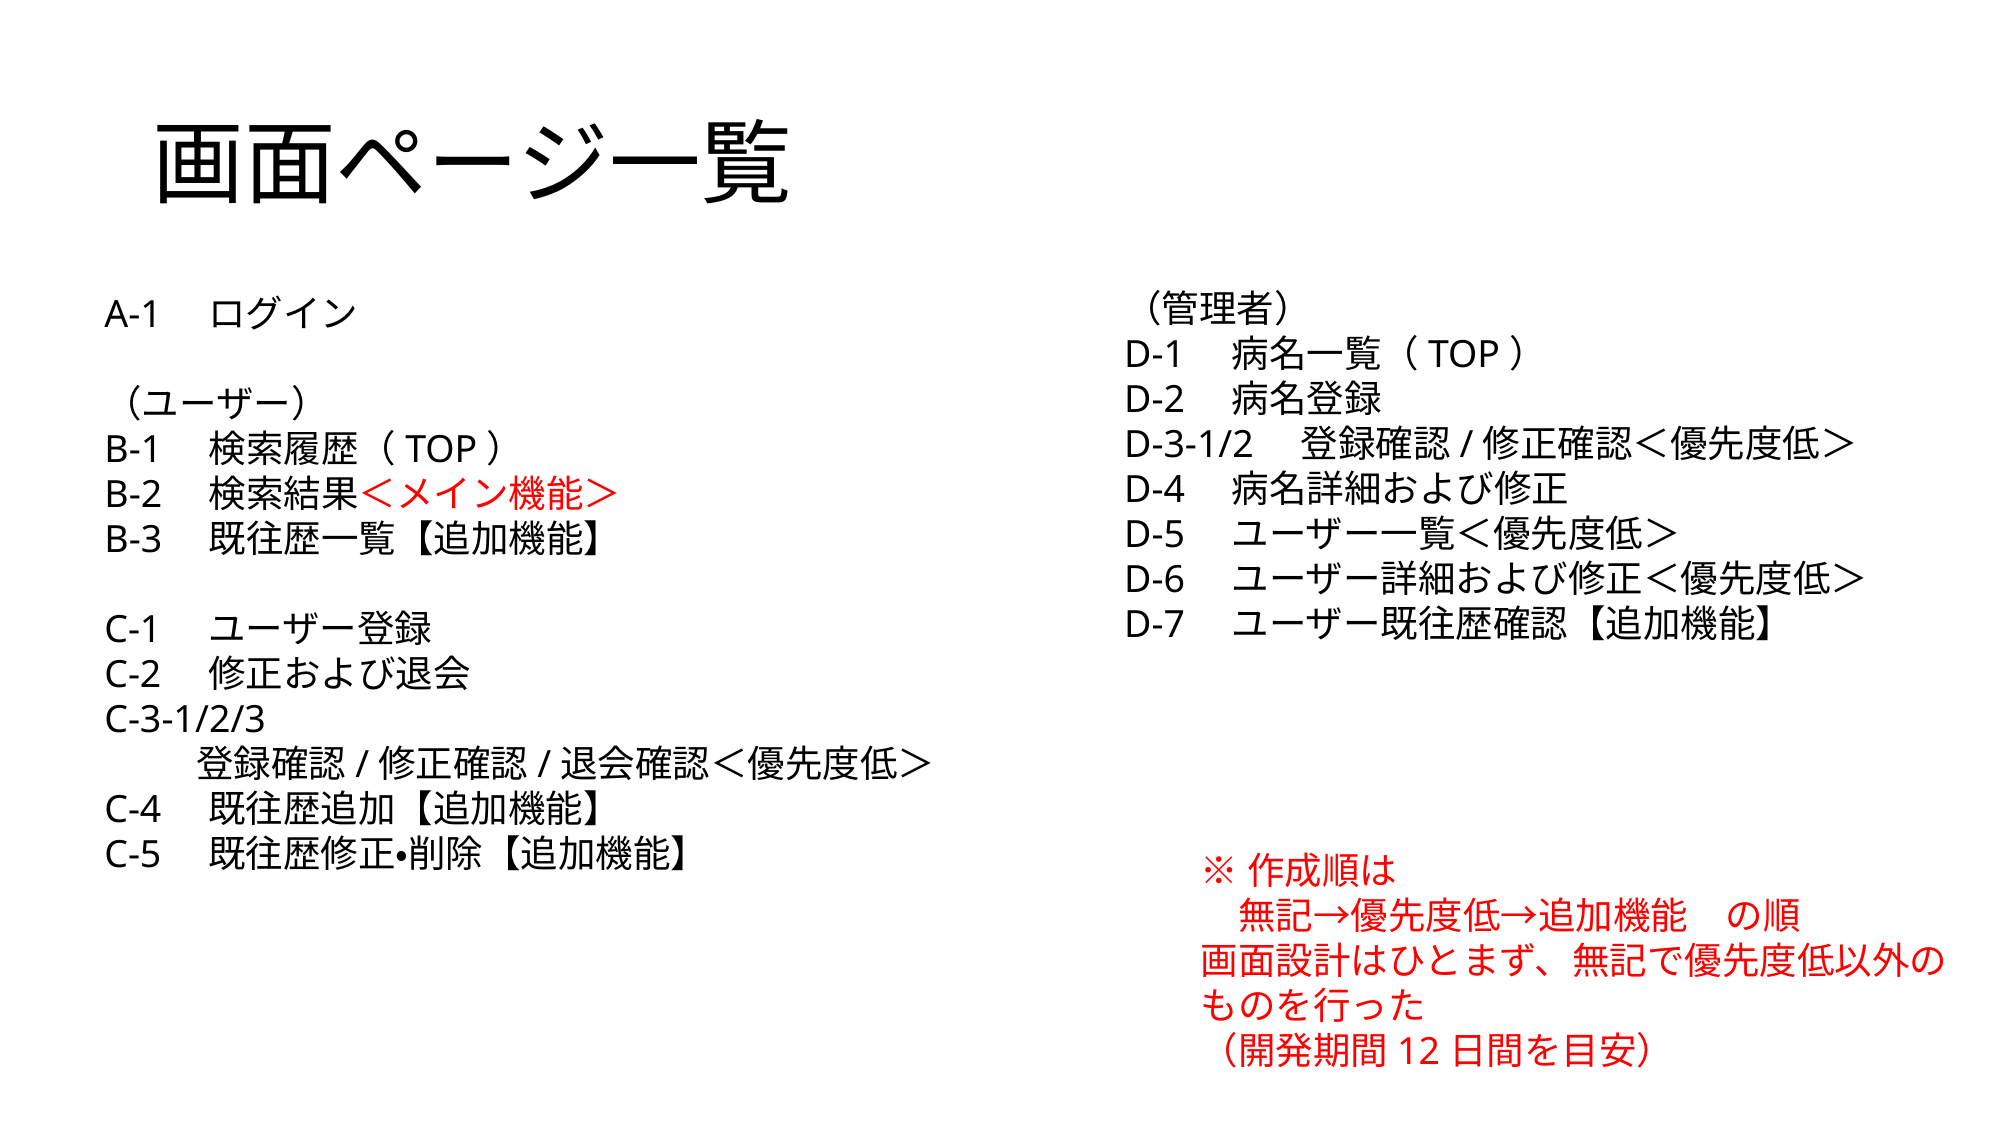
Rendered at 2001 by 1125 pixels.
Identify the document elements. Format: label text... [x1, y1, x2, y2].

text_box （管理者） D-1 病名一覧（TOP） D-2 病名登録 D-3-1/2 登録確認/修正確認＜優先度低＞ D-4 病名詳細および修正 D-5 ユーザー一覧＜優先度低＞ D-6 ユーザー詳細および修正＜優先度低＞ D-7 ユーザー既往歴確認【追加機能】 [1109, 277, 1884, 652]
title 画面ページ一覧 [137, 57, 1863, 275]
text_box ※作成順は 無記→優先度低→追加機能 の順 画面設計はひとまず、無記で優先度低以外の ものを行った （開発期間12日間を目安） [1185, 839, 1963, 1080]
text_box A-1 ログイン （ユーザー） B-1 検索履歴（TOP） B-2 検索結果＜メイン機能＞ B-3 既往歴一覧【追加機能】 C-1 ユーザー登録 C-2 修正および退会 C-3-1/2/3 登録確認/修正確認/退会確認＜優先度低＞ C-4 既往歴追加【追加機能】 C-5 既往歴修正・削除【追加機能】 [89, 282, 951, 882]
